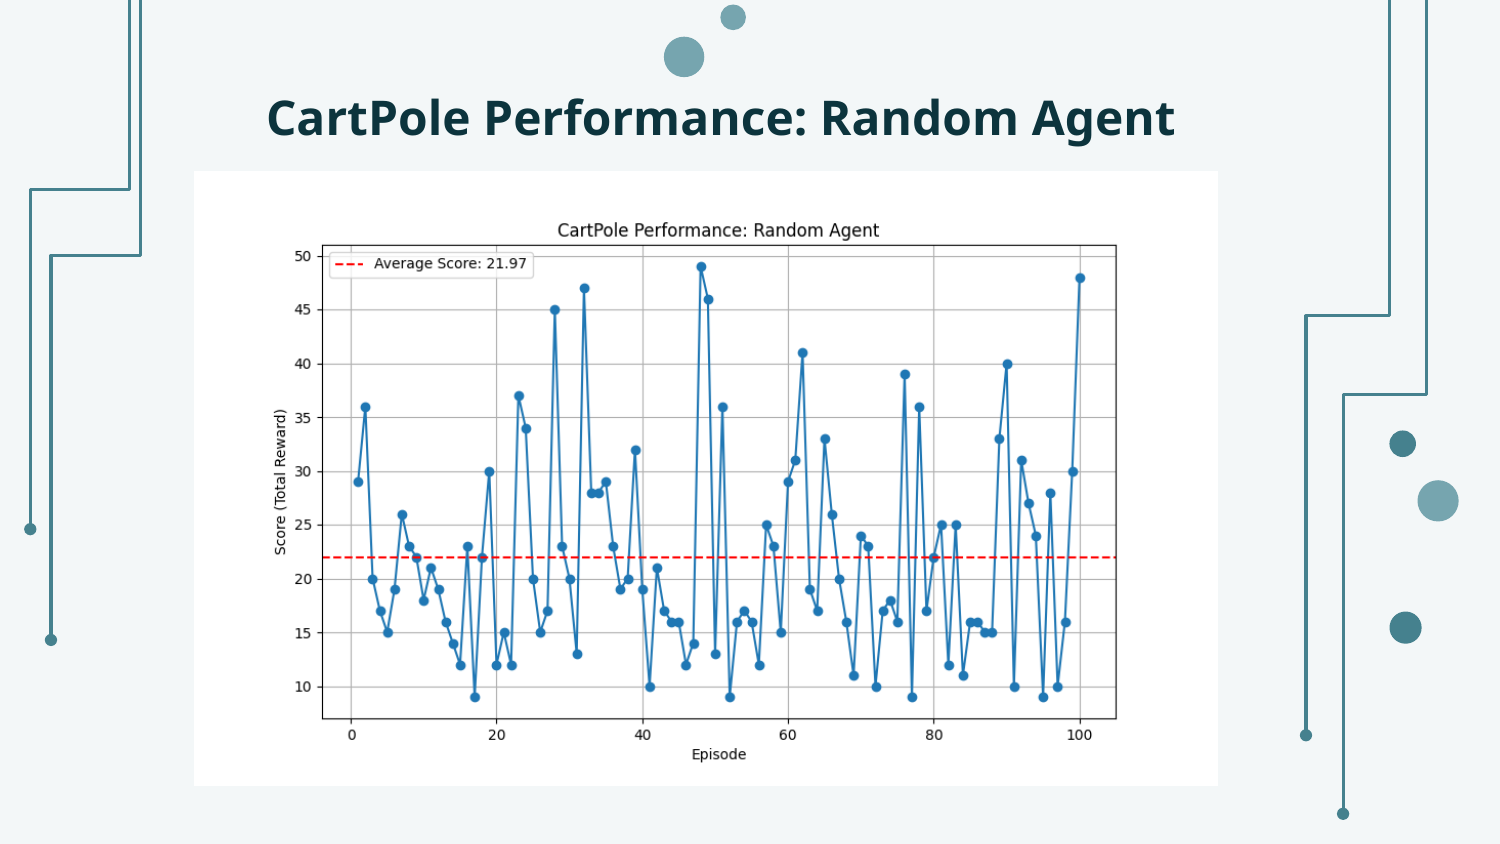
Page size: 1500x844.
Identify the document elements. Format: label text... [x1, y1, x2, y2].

title CartPole Performance: Random Agent [55, 72, 1388, 167]
picture [194, 171, 1218, 786]
